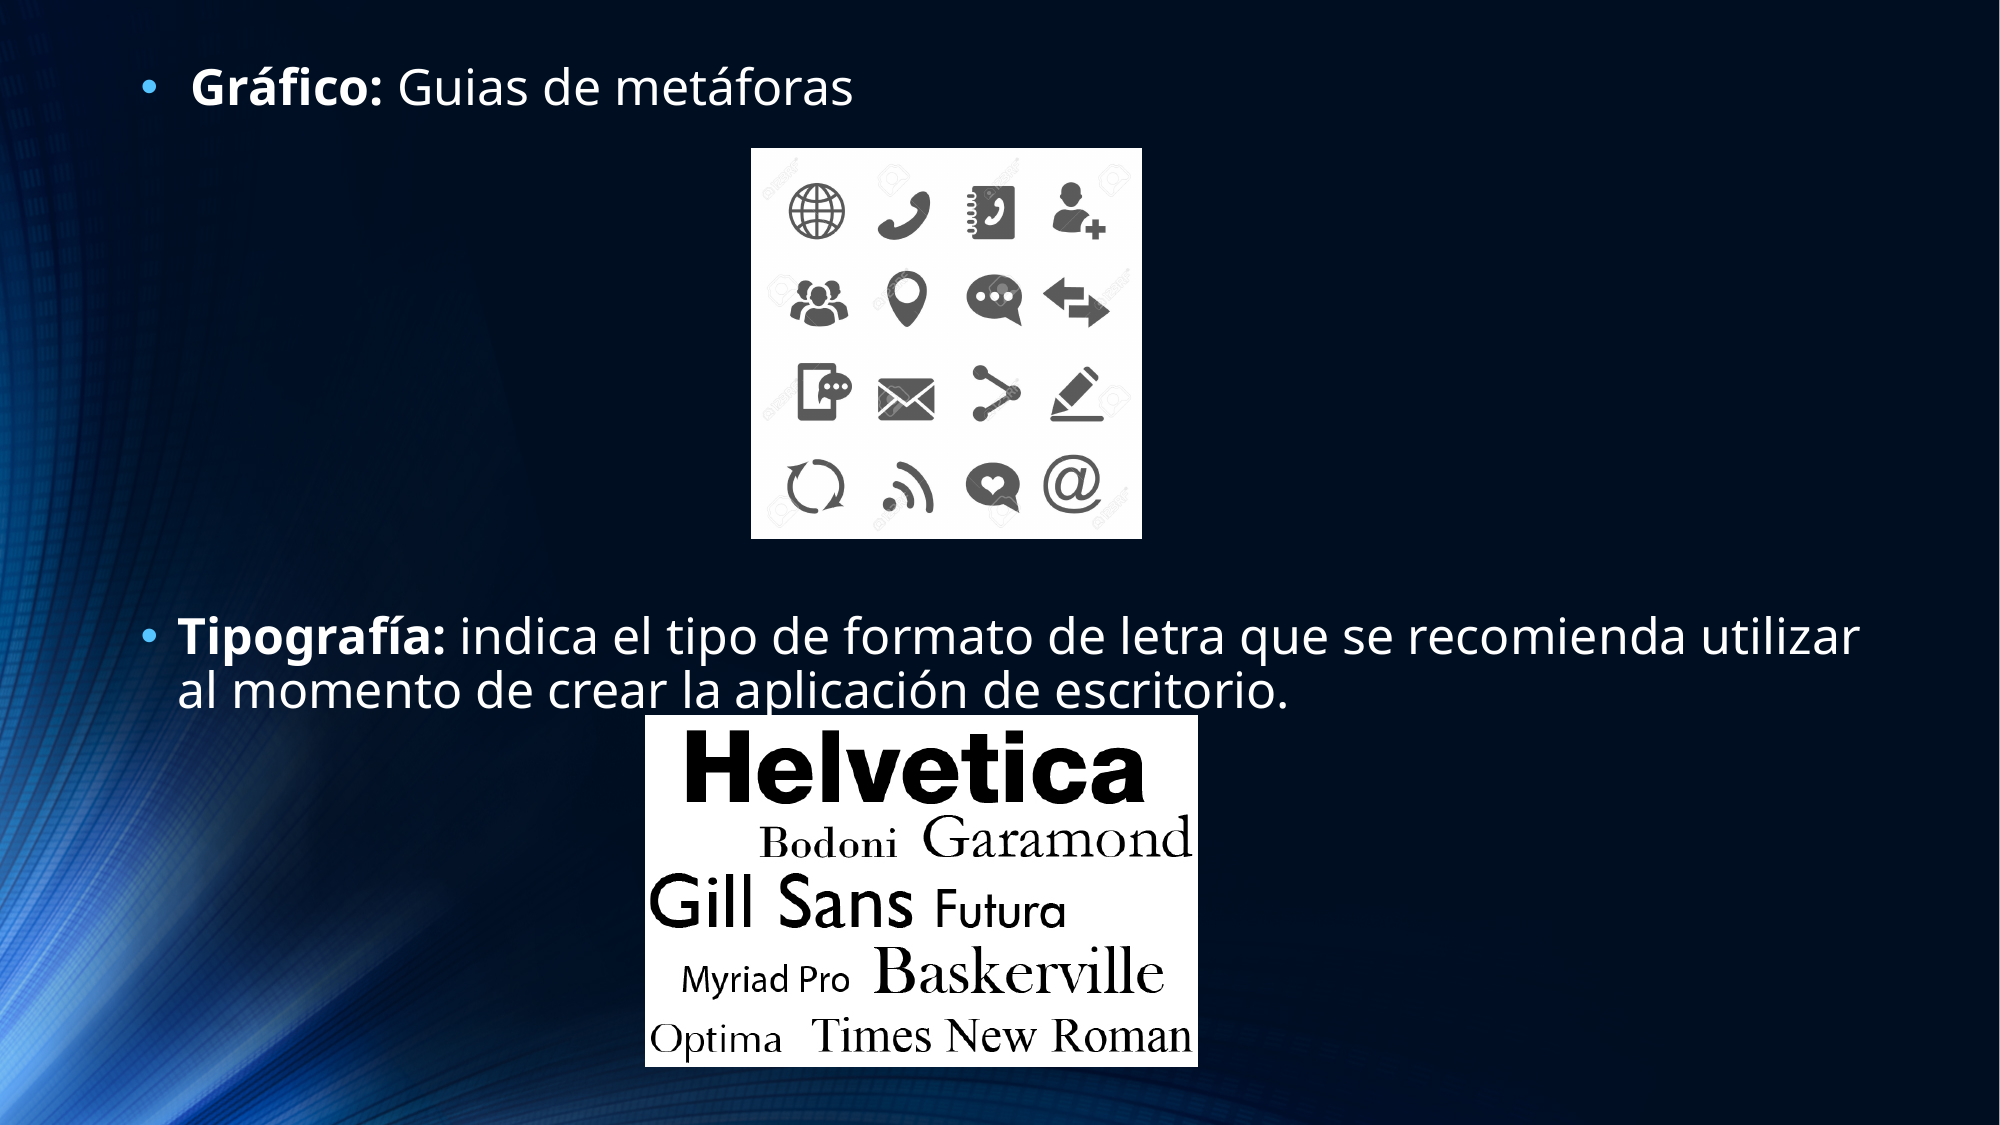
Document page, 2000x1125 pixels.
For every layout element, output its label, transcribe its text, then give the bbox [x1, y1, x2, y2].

picture [0, 0, 2000, 1125]
list Gráfico: Guias de metáforas Tipografía: indica el tipo de formato de letra que se recomienda utilizar al momento de crear la aplicación de escritorio. [125, 54, 1886, 988]
